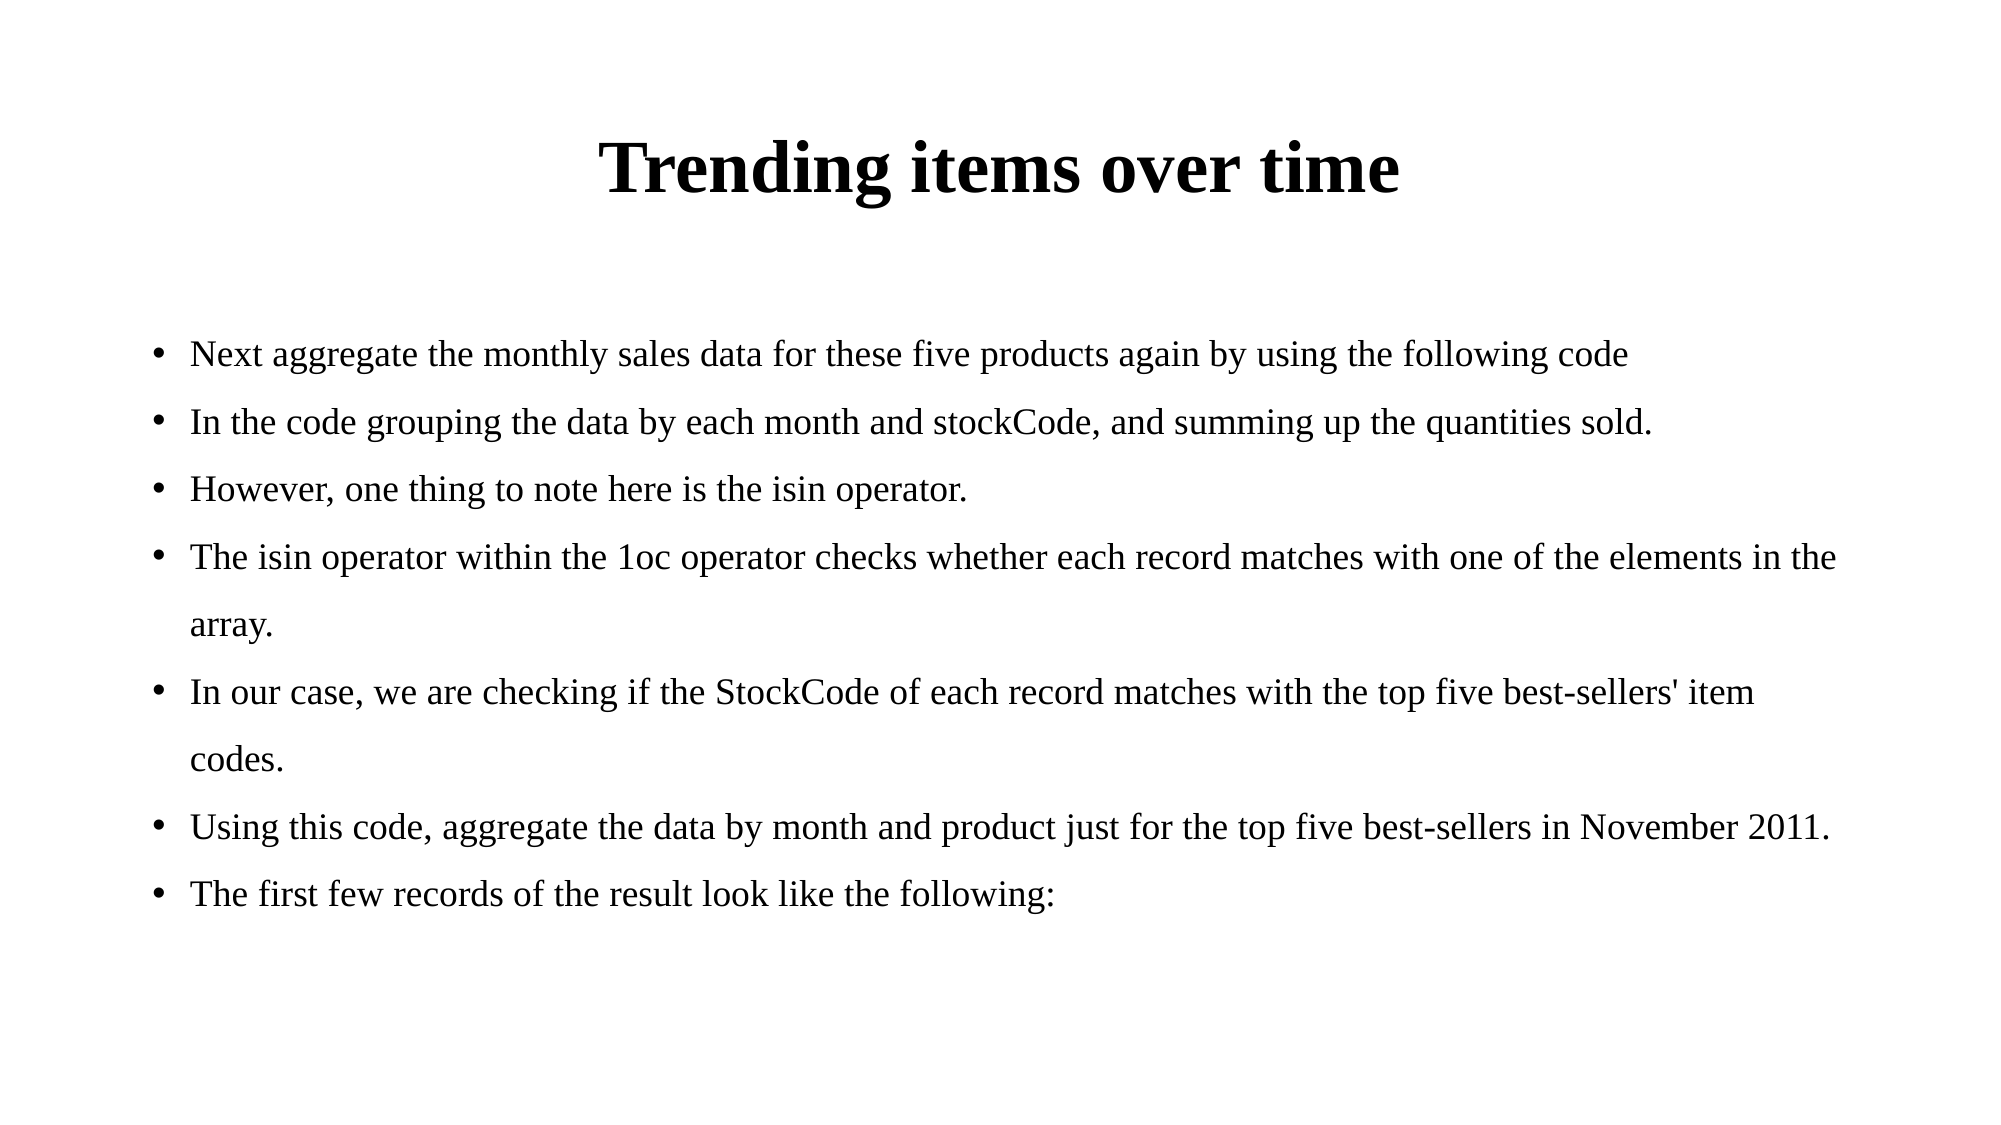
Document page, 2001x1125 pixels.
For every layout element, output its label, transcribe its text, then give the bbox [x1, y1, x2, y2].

list Next aggregate the monthly sales data for these five products again by using the following code In the code grouping the data by each month and stockCode, and summing up the quantities sold. However, one thing to note here is the isin operator. The isin operator within the 1oc operator checks whether each record matches with one of the elements in the array. In our case, we are checking if the StockCode of each record matches with the top five best-sellers' item codes. Using this code, aggregate the data by month and product just for the top five best-sellers in November 2011. The first few records of the result look like the following: [137, 299, 1863, 1014]
title Trending items over time [137, 59, 1863, 278]
